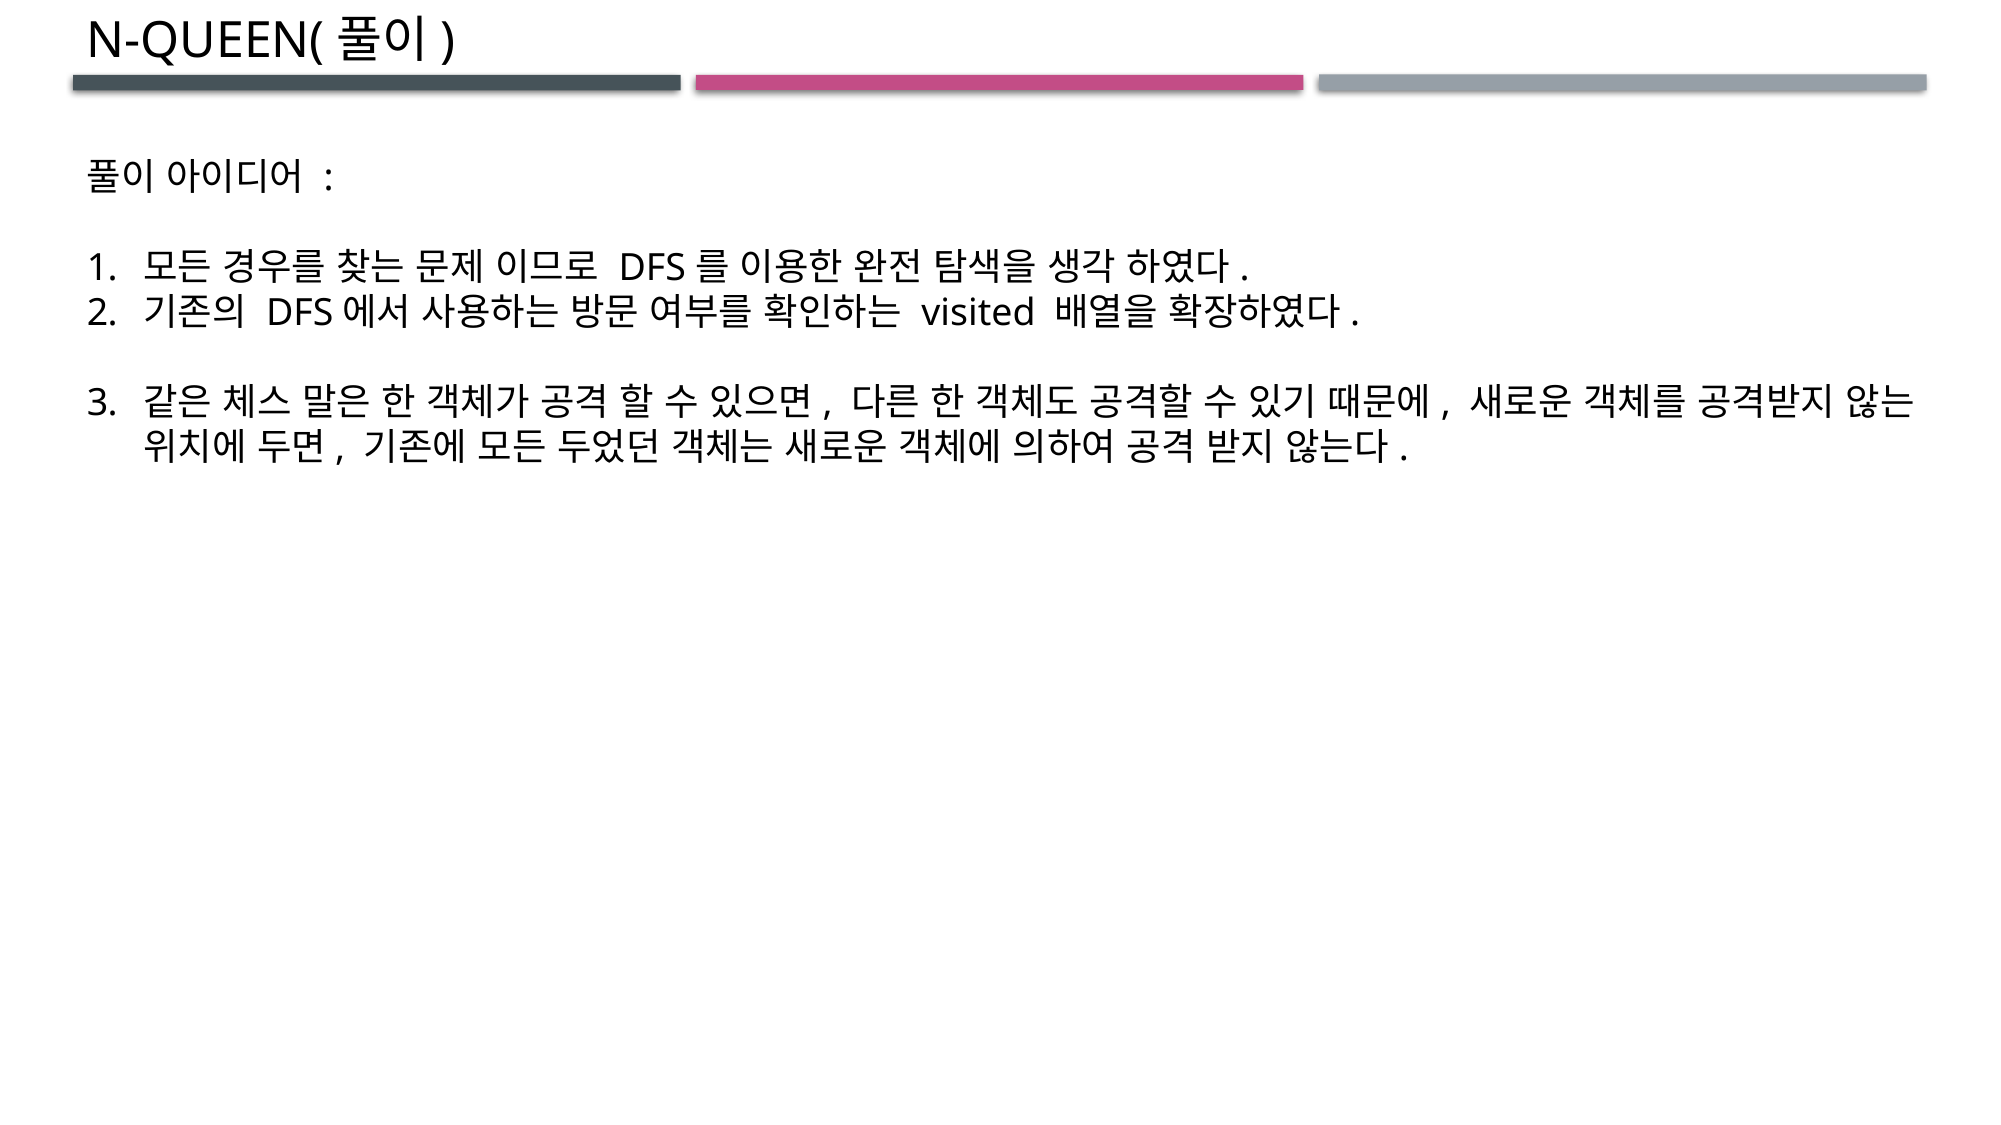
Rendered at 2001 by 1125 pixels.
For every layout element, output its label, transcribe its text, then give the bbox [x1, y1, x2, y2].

text_box 풀이 아이디어 : 모든 경우를 찾는 문제 이므로 DFS를 이용한 완전 탐색을 생각 하였다. 기존의 DFS에서 사용하는 방문 여부를 확인하는 visited 배열을 확장하였다. 같은 체스 말은 한 객체가 공격 할 수 있으면, 다른 한 객체도 공격할 수 있기 때문에, 새로운 객체를 공격받지 않는 위치에 두면, 기존에 모든 두었던 객체는 새로운 객체에 의하여 공격 받지 않는다. [72, 145, 1954, 521]
text_box N-QUEEN(풀이) [72, 0, 1928, 75]
